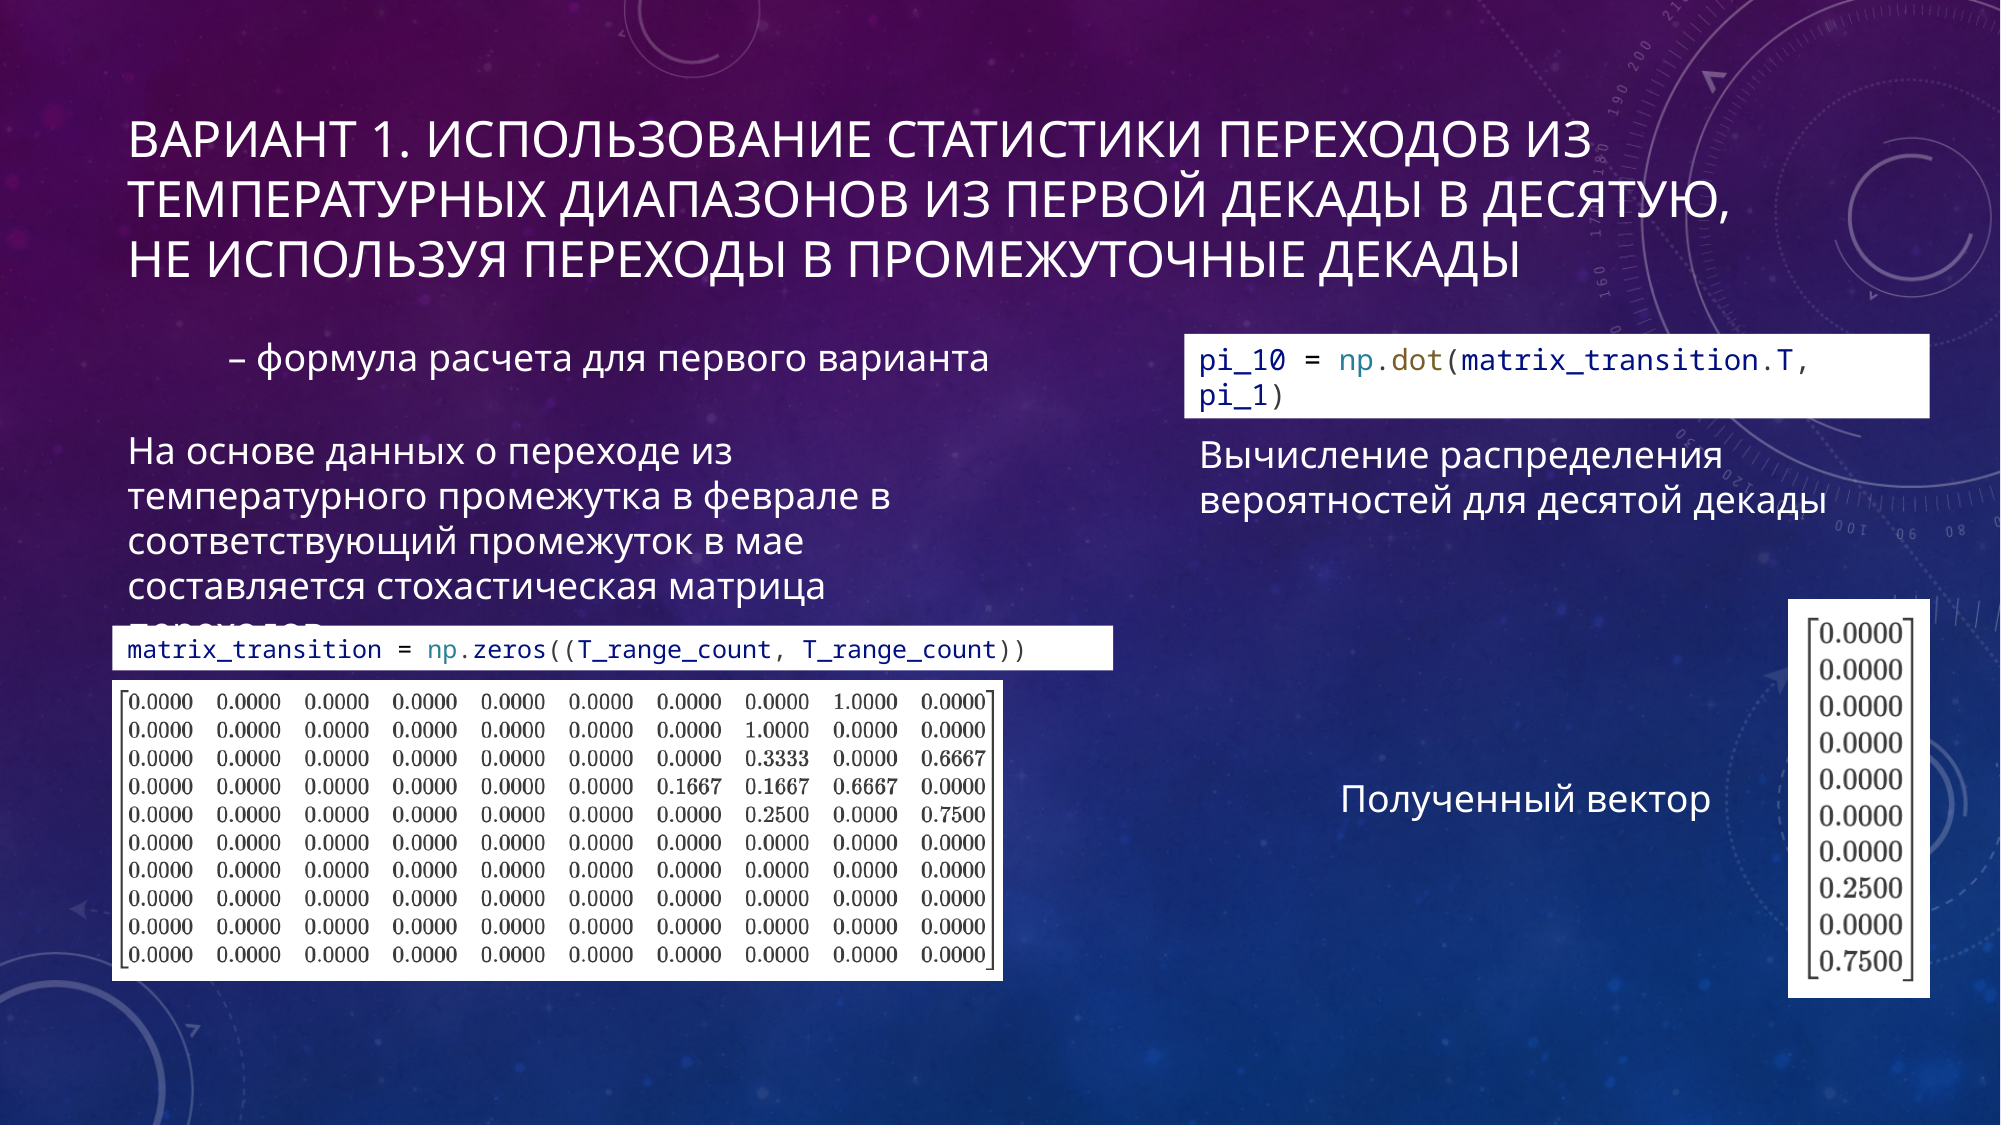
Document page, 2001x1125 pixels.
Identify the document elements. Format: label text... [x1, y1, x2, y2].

text_box Полученный вектор [1325, 767, 1727, 828]
picture [0, 0, 2001, 1125]
title Вариант 1. Использование статистики переходов из температурных диапазонов из первой декады в десятую, не используя переходы в промежуточные декады [112, 99, 1775, 295]
text_box Вычисление распределения вероятностей для десятой декады [1184, 423, 1982, 529]
text_box pi_10 = np.dot(matrix_transition.T, pi_1) [1184, 333, 1930, 419]
text_box matrix_transition = np.zeros((T_range_count, T_range_count)) [112, 625, 1114, 671]
text_box На основе данных о переходе из температурного промежутка в феврале в соответствующий промежуток в мае составляется стохастическая матрица переходов [112, 419, 998, 625]
